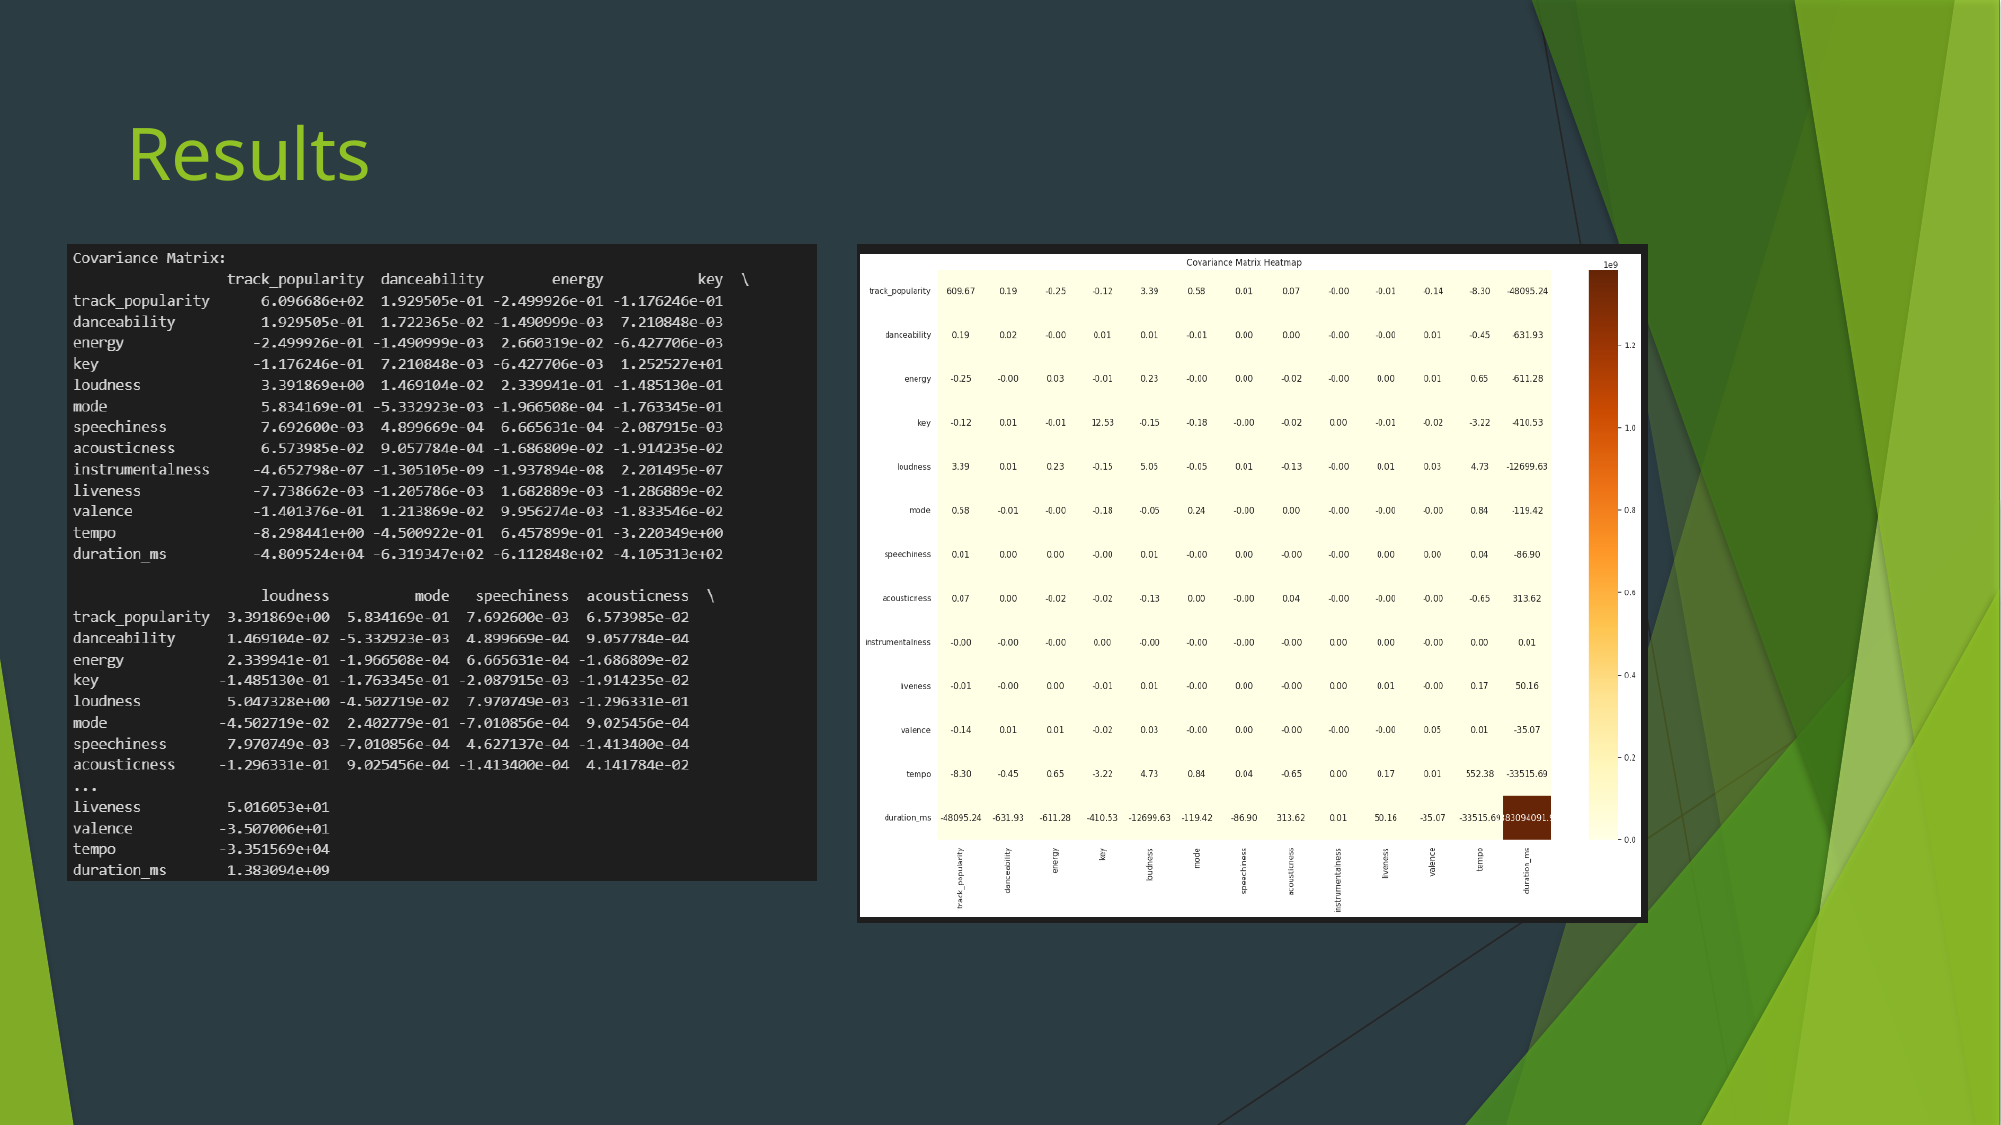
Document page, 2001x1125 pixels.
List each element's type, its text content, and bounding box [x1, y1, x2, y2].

picture [857, 243, 1648, 924]
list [67, 243, 817, 882]
title Results [111, 99, 1522, 203]
